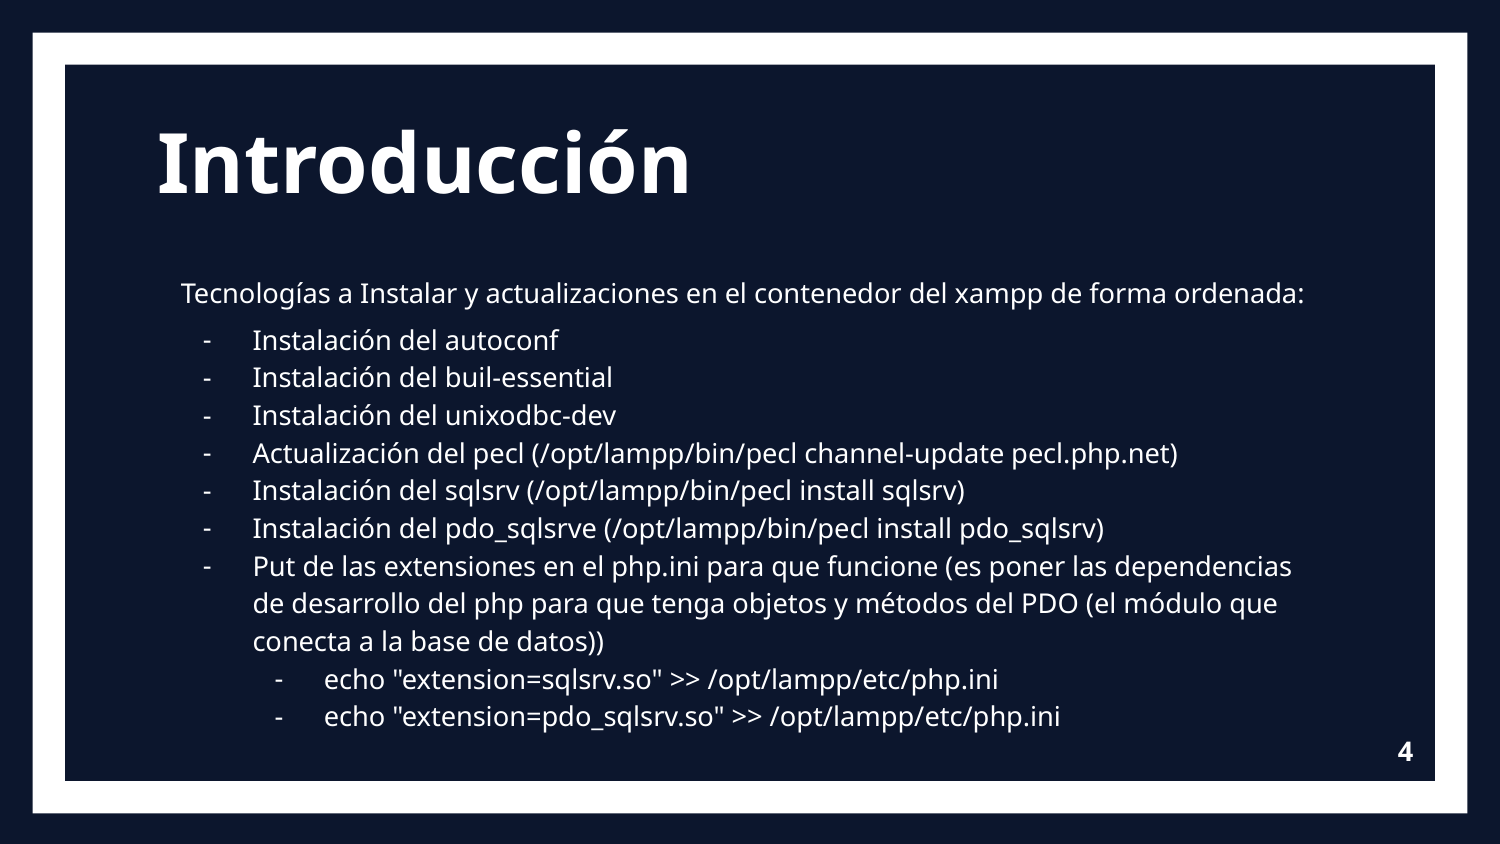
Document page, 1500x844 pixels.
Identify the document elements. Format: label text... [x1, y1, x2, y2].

text_box Tecnologías a Instalar y actualizaciones en el contenedor del xampp de forma ordenada: Instalación del autoconf Instalación del buil-essential Instalación del unixodbc-dev Actualización del pecl (/opt/lampp/bin/pecl channel-update pecl.php.net) Instalación del sqlsrv (/opt/lampp/bin/pecl install sqlsrv) Instalación del pdo_sqlsrve (/opt/lampp/bin/pecl install pdo_sqlsrv) Put de las extensiones en el php.ini para que funcione (es poner las dependencias de desarrollo del php para que tenga objetos y métodos del PDO (el módulo que conecta a la base de datos)) echo "extension=sqlsrv.so" >> /opt/lampp/etc/php.ini echo "extension=pdo_sqlsrv.so" >> /opt/lampp/etc/php.ini [165, 255, 1339, 771]
slide_number ‹#› [1338, 720, 1429, 786]
text_box Introducción [142, 138, 978, 226]
